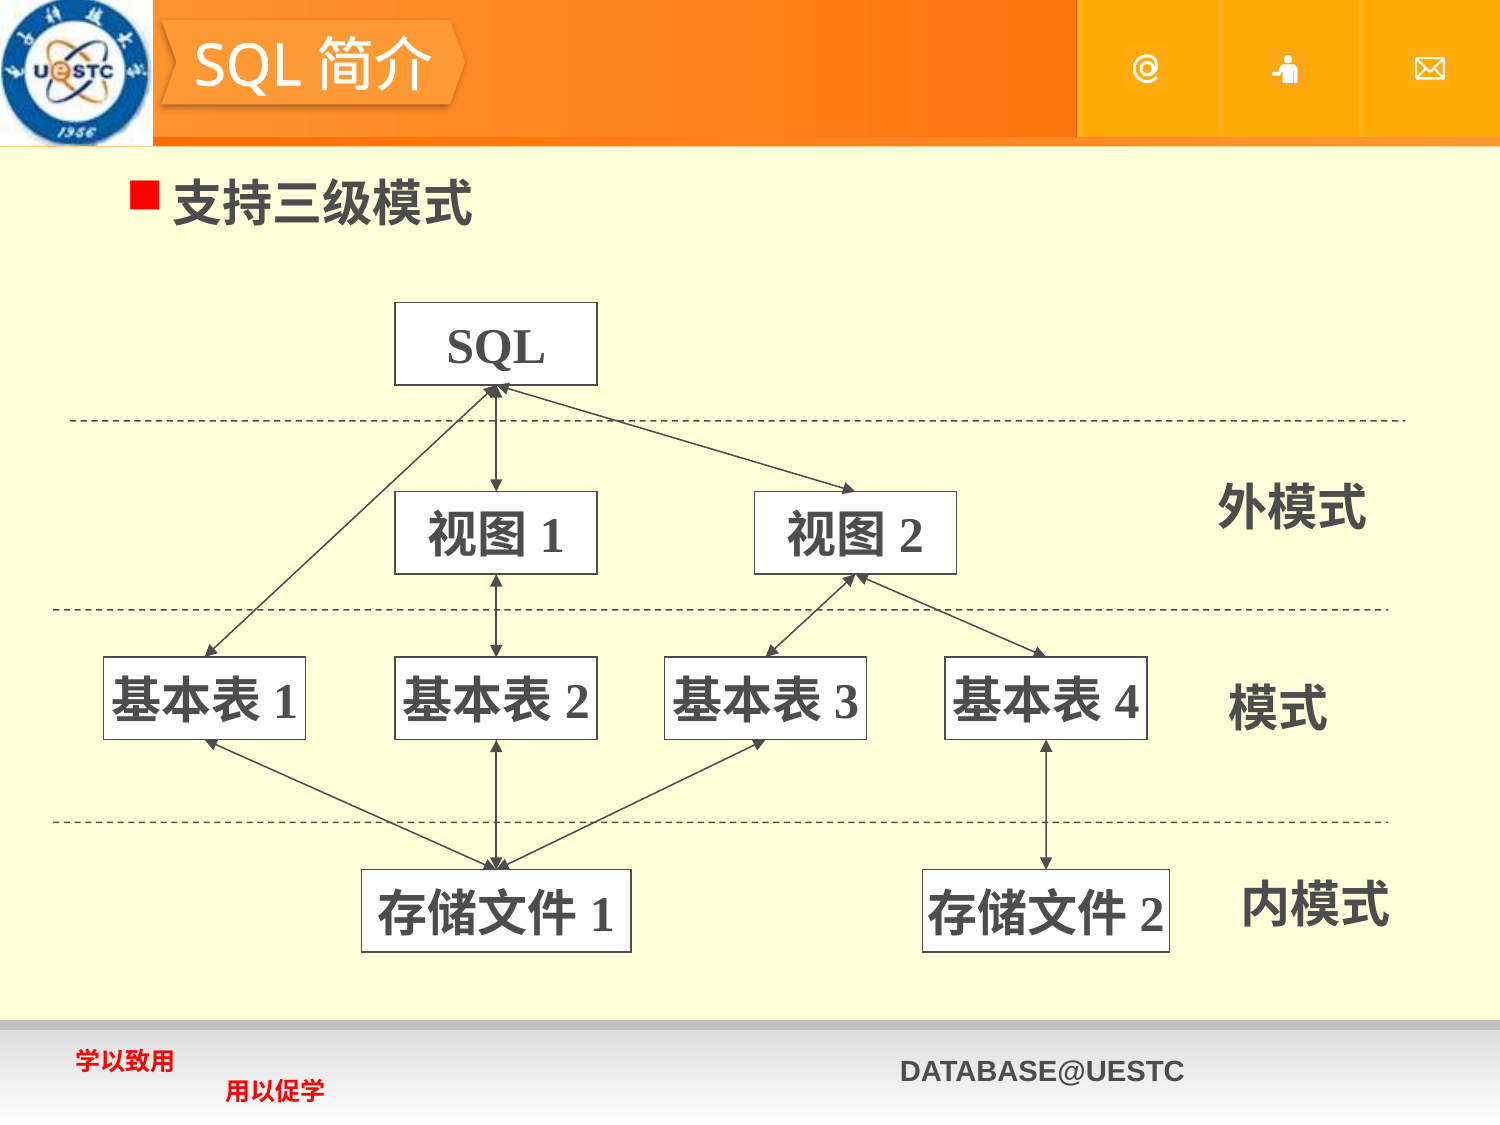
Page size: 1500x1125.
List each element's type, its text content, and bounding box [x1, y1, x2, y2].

title [155, 0, 1425, 140]
list 支持三级模式 [36, 164, 1438, 1027]
text_box SQL简介 [161, 19, 466, 105]
picture [0, 0, 153, 146]
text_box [52, 302, 1428, 953]
picture [1425, 48, 1450, 89]
